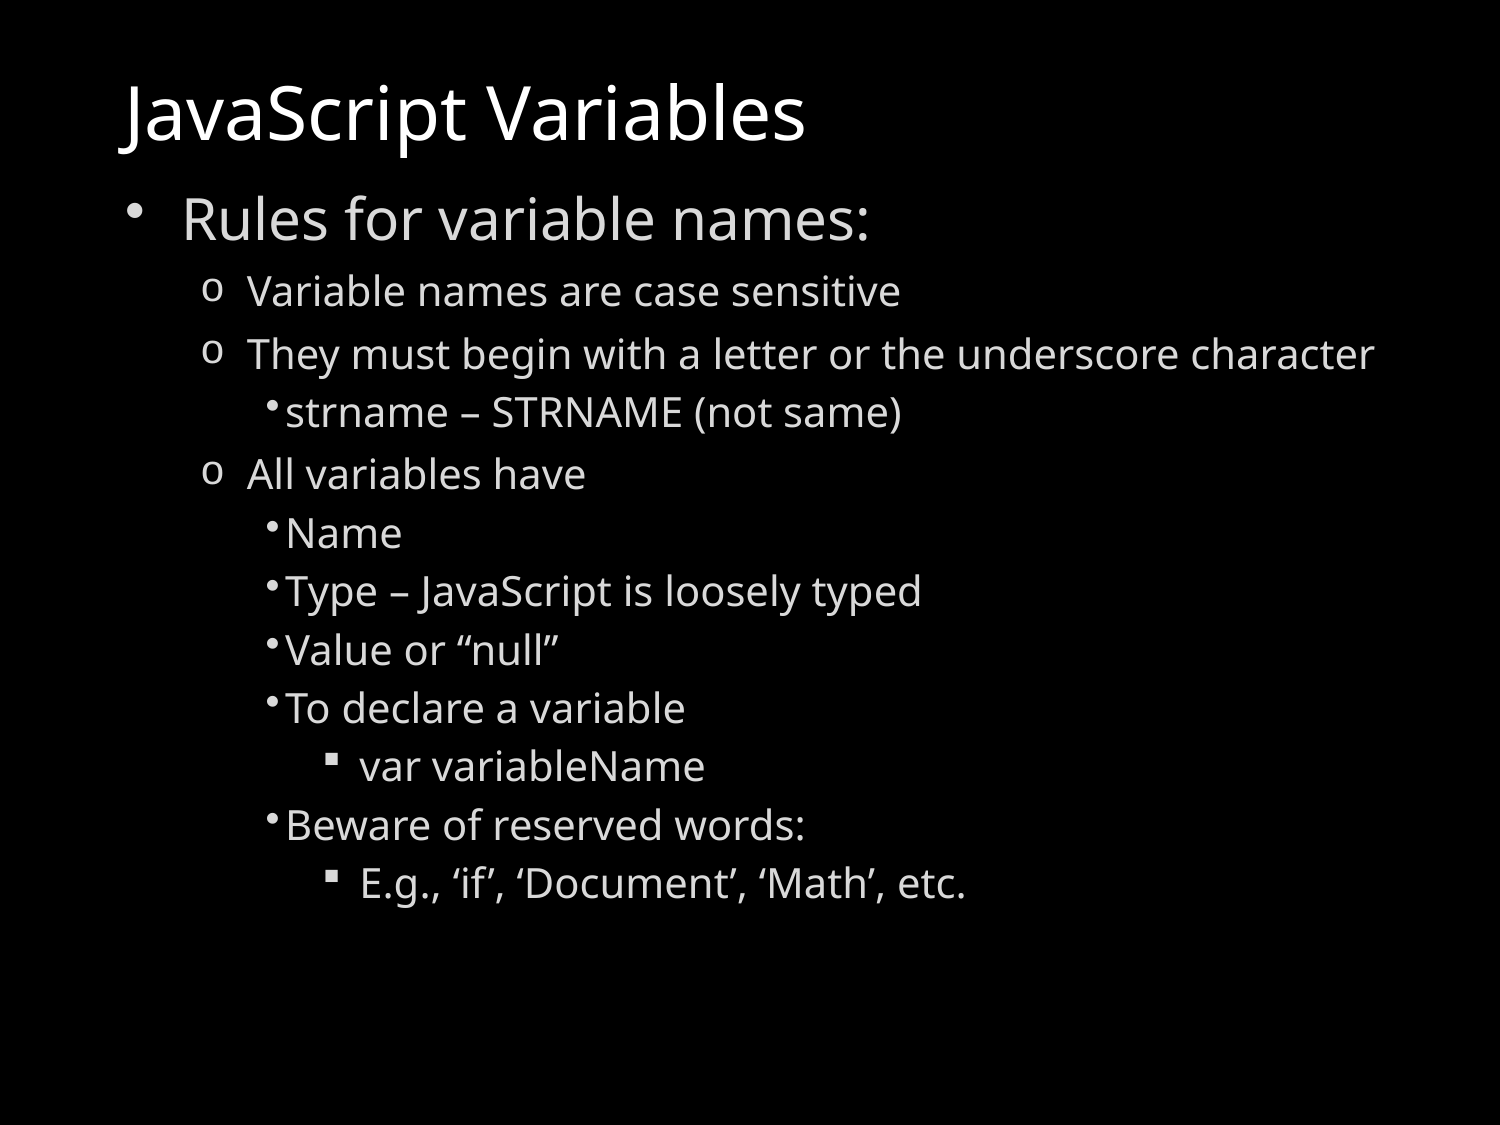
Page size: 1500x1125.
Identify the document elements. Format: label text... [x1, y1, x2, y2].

list Rules for variable names: Variable names are case sensitive They must begin with a letter or the underscore character strname – STRNAME (not same) All variables have Name Type – JavaScript is loosely typed Value or “null” To declare a variable var variableName Beware of reserved words: E.g., ‘if’, ‘Document’, ‘Math’, etc. [124, 174, 1476, 1013]
title JavaScript Variables [123, 2, 1430, 163]
